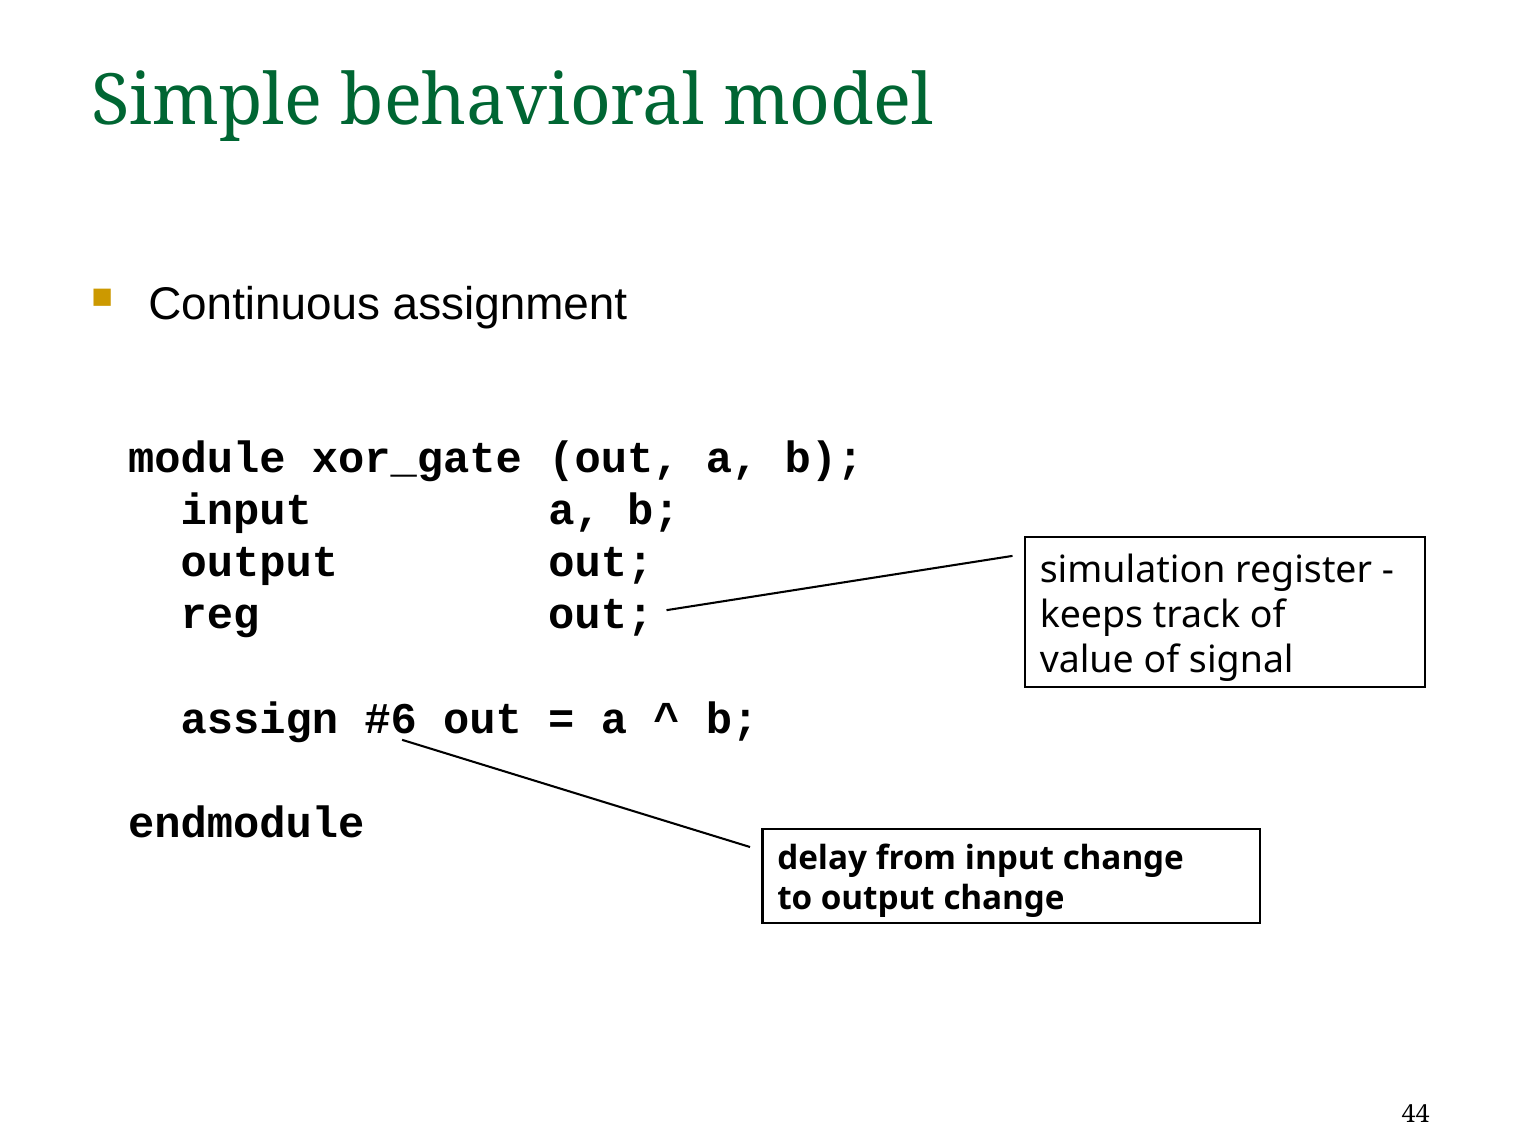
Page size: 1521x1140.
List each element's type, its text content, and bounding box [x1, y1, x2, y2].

text_box delay from input change to output change [762, 828, 1260, 924]
title Simple behavioral model [75, 45, 1446, 236]
list Continuous assignment [75, 265, 1446, 1019]
text_box simulation register - keeps track of value of signal [1025, 537, 1426, 688]
slide_number 44 [1089, 1062, 1445, 1140]
